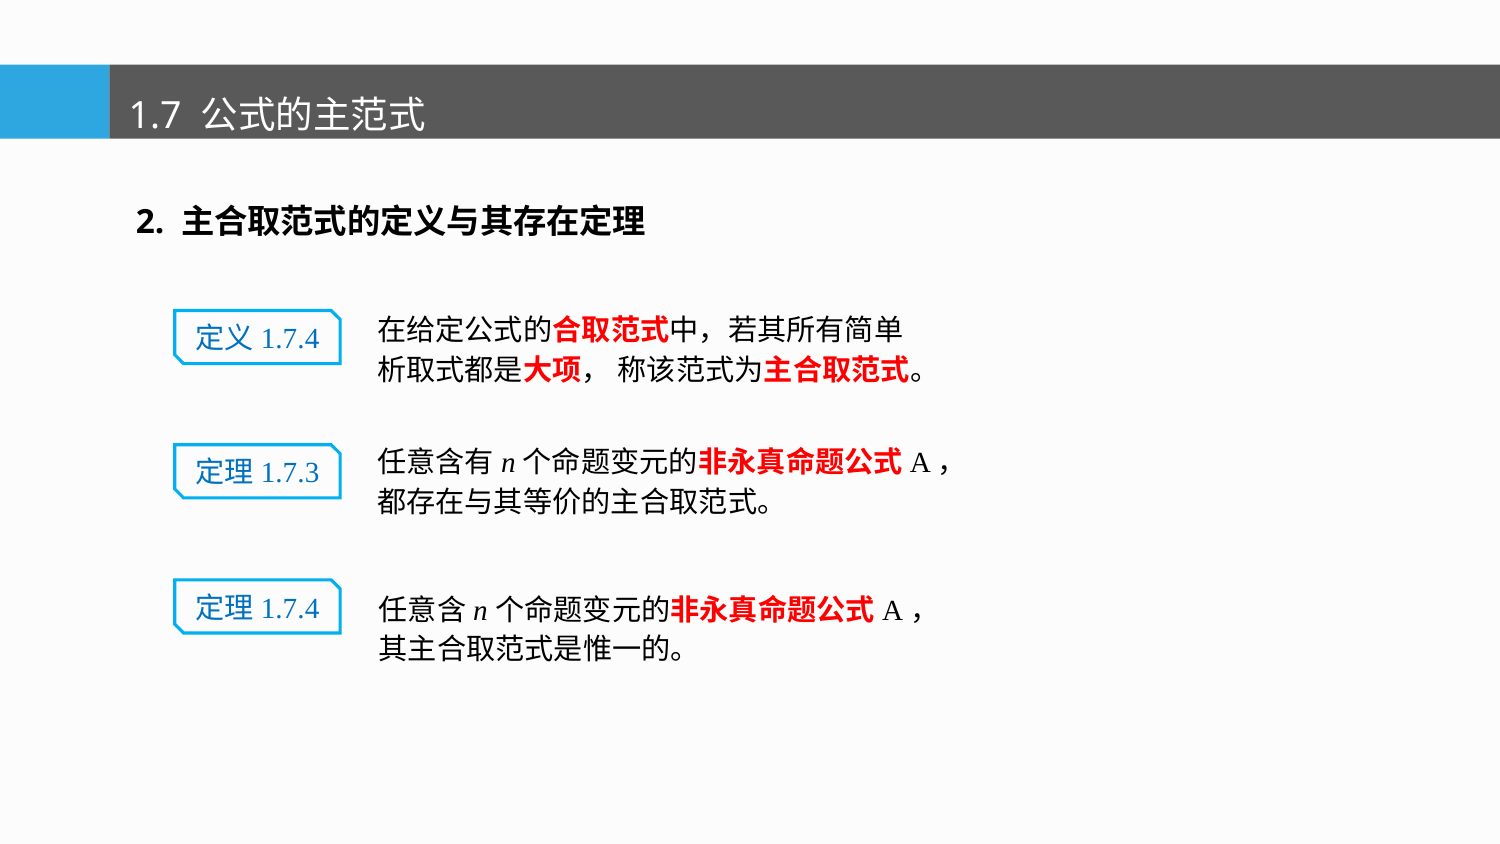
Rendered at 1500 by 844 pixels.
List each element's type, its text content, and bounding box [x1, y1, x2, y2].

text_box [108, 64, 114, 140]
text_box 定义1.7.4 [173, 309, 342, 365]
text_box 在给定公式的合取范式中，若其所有简单 析取式都是大项， 称该范式为主合取范式。 [362, 299, 1358, 394]
text_box 定理1.7.4 [173, 578, 342, 635]
text_box [732, 64, 1500, 140]
text_box [0, 64, 108, 140]
text_box 任意含有n个命题变元的非永真命题公式A， 都存在与其等价的主合取范式。 [362, 431, 1098, 565]
text_box 1.7 公式的主范式 [114, 52, 732, 144]
text_box 定理1.7.3 [173, 443, 342, 499]
text_box 任意含n个命题变元的非永真命题公式A， 其主合取范式是惟一的。 [363, 578, 1099, 713]
text_box 2. 主合取范式的定义与其存在定理 [121, 192, 1290, 272]
